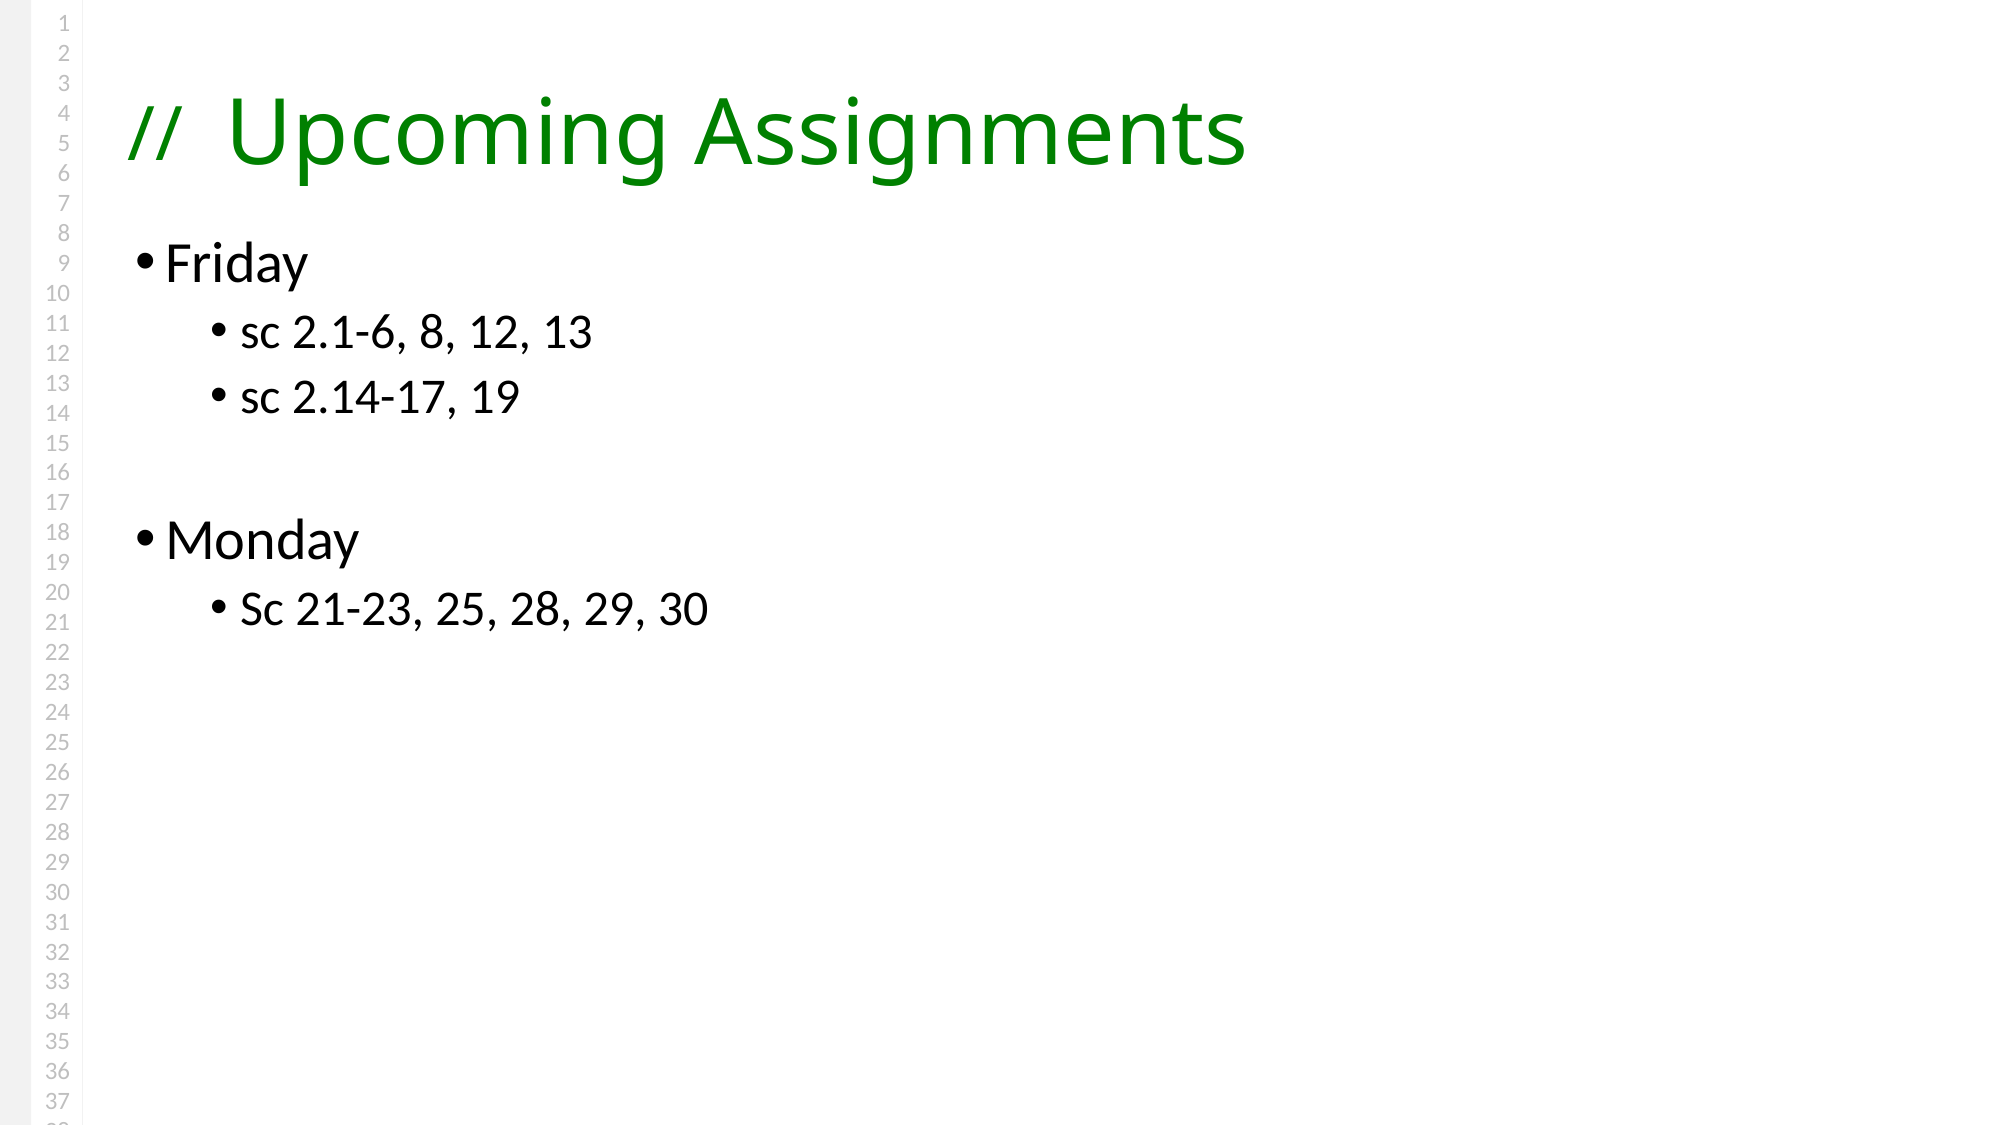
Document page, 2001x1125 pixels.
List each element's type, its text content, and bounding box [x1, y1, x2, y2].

list Friday sc 2.1-6, 8, 12, 13 sc 2.14-17, 19 Monday Sc 21-23, 25, 28, 29, 30 [112, 224, 1938, 1013]
title Upcoming Assignments [210, 59, 1913, 210]
